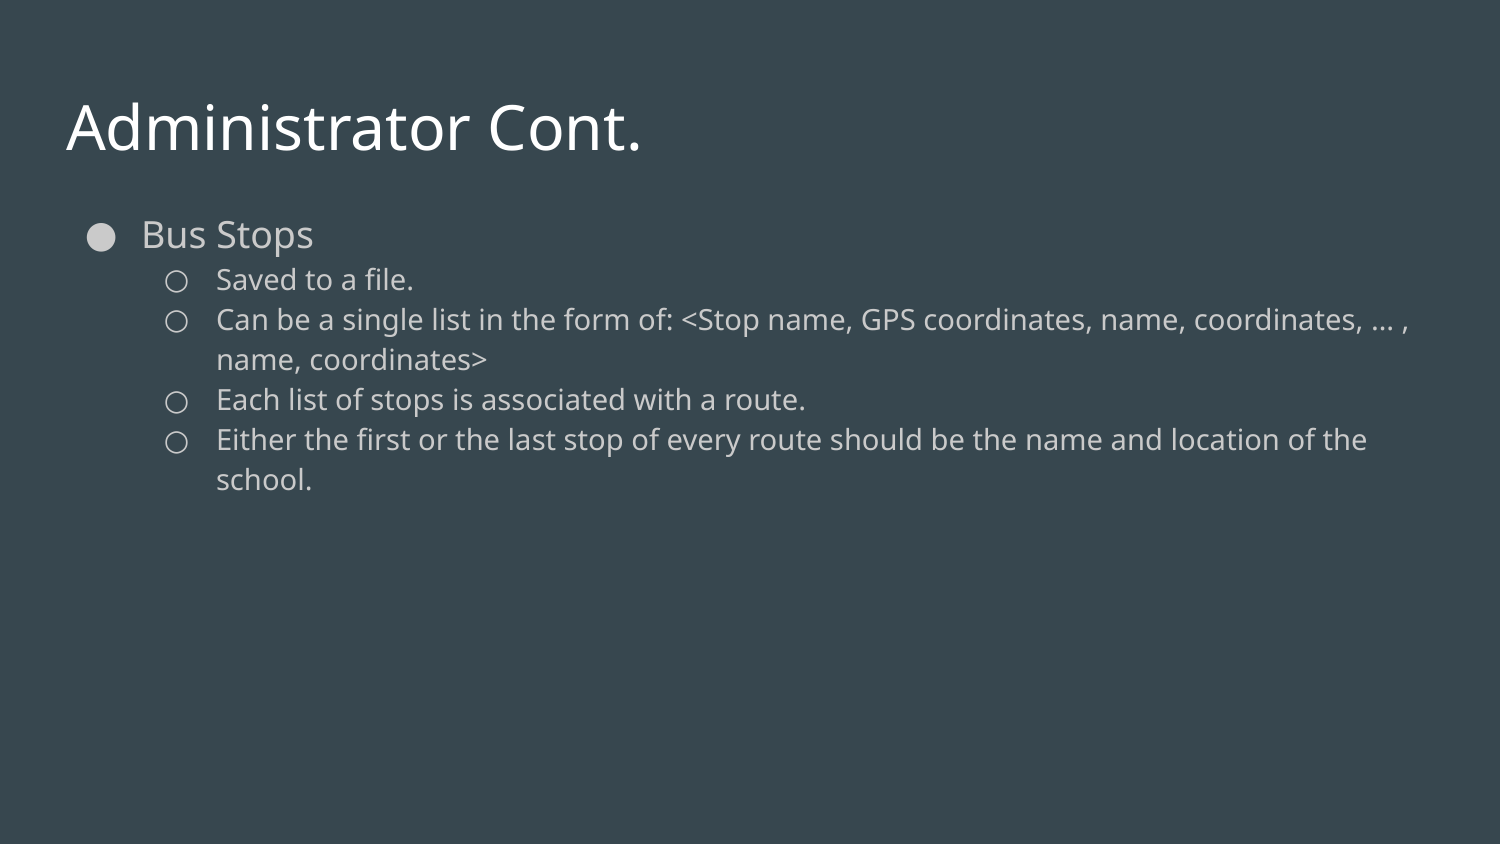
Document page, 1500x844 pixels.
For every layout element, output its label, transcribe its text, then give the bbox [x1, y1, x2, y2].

title Administrator Cont. [51, 72, 1449, 167]
list Bus Stops Saved to a file. Can be a single list in the form of: <Stop name, GPS coordinates, name, coordinates, … , name, coordinates> Each list of stops is associated with a route. Either the first or the last stop of every route should be the name and location of the school. [51, 189, 1449, 750]
